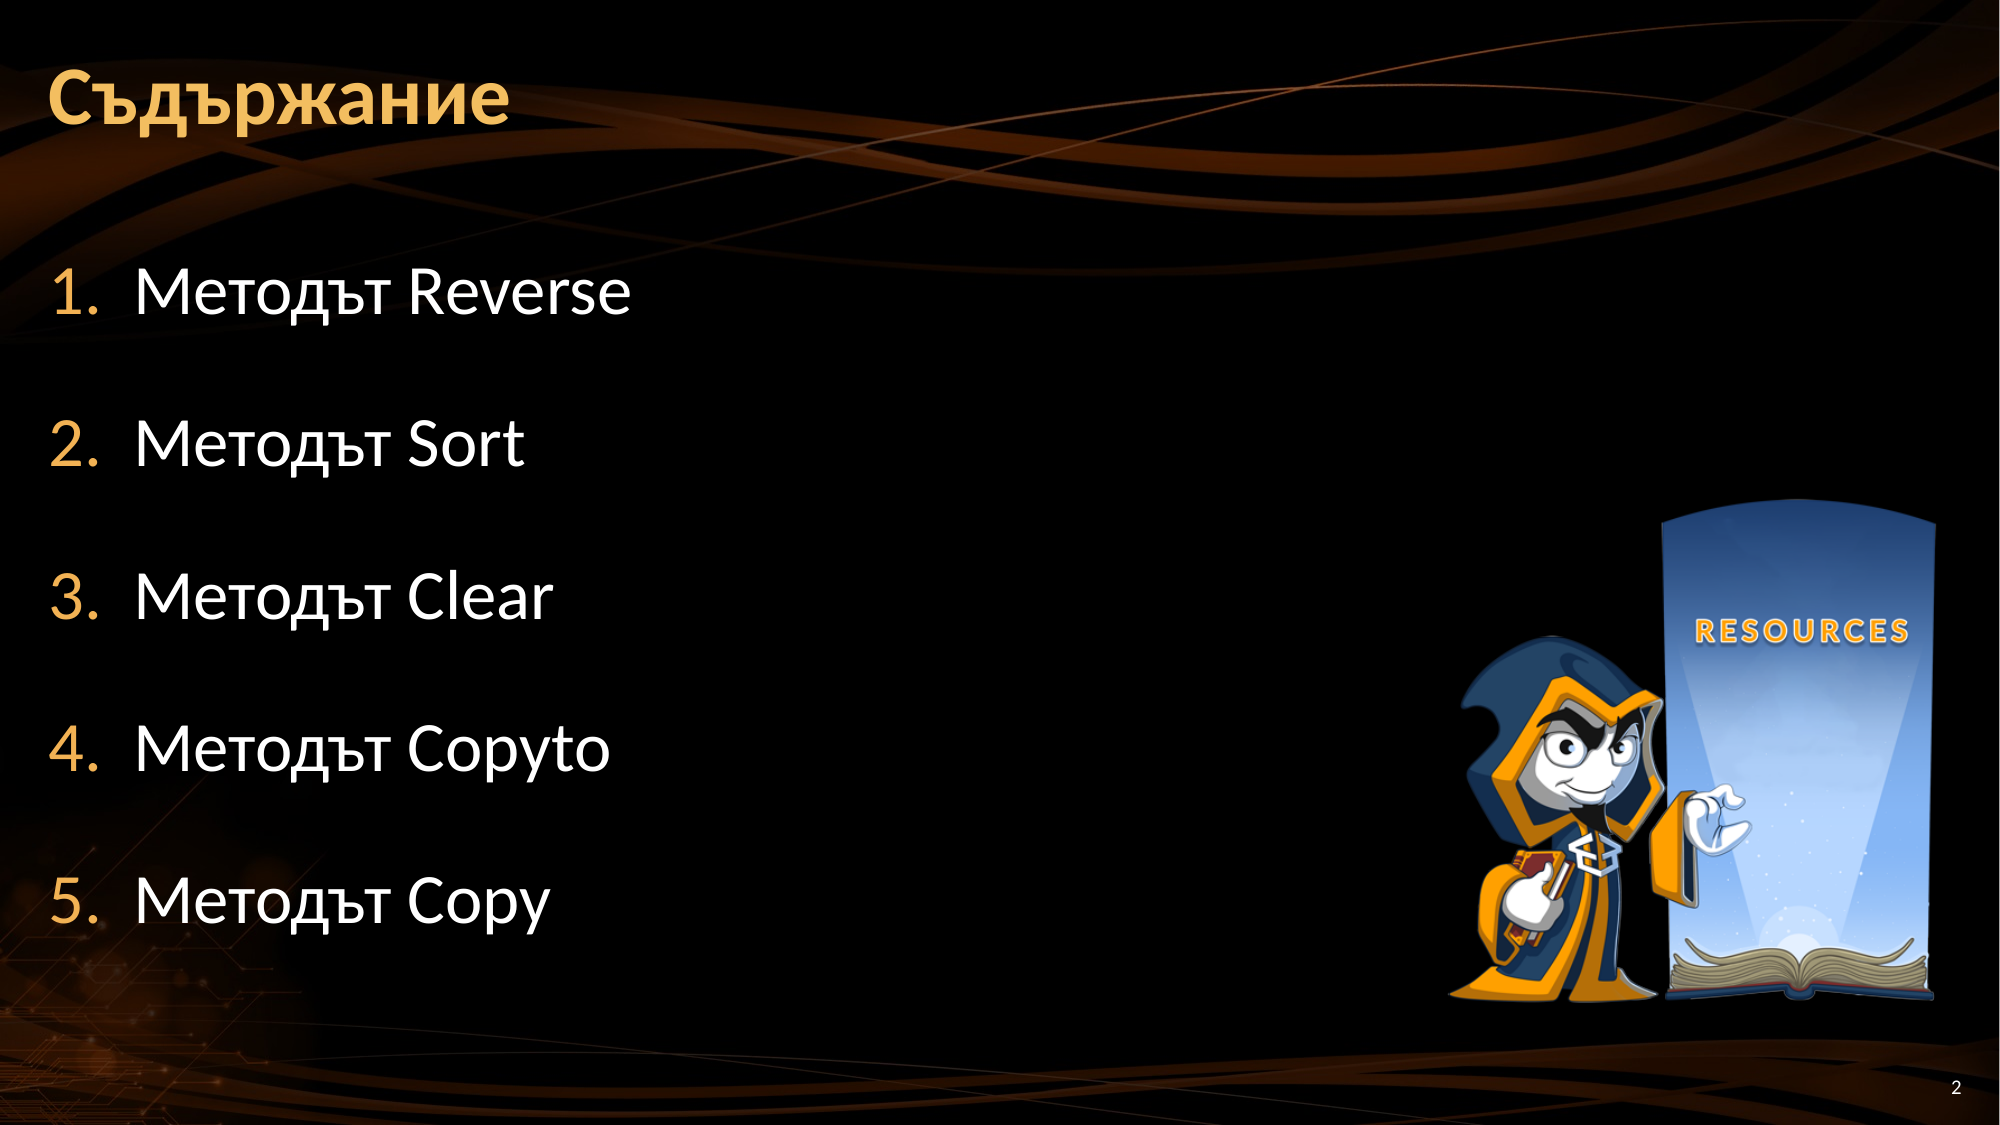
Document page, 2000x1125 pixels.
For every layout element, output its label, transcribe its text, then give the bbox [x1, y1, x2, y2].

picture [0, 0, 2000, 1125]
list Методът Reverse Методът Sort Методът Clear Методът Copyto Методът Copy [31, 195, 1663, 1103]
title Съдържание [31, 6, 861, 189]
slide_number 2 [1897, 1070, 1968, 1103]
